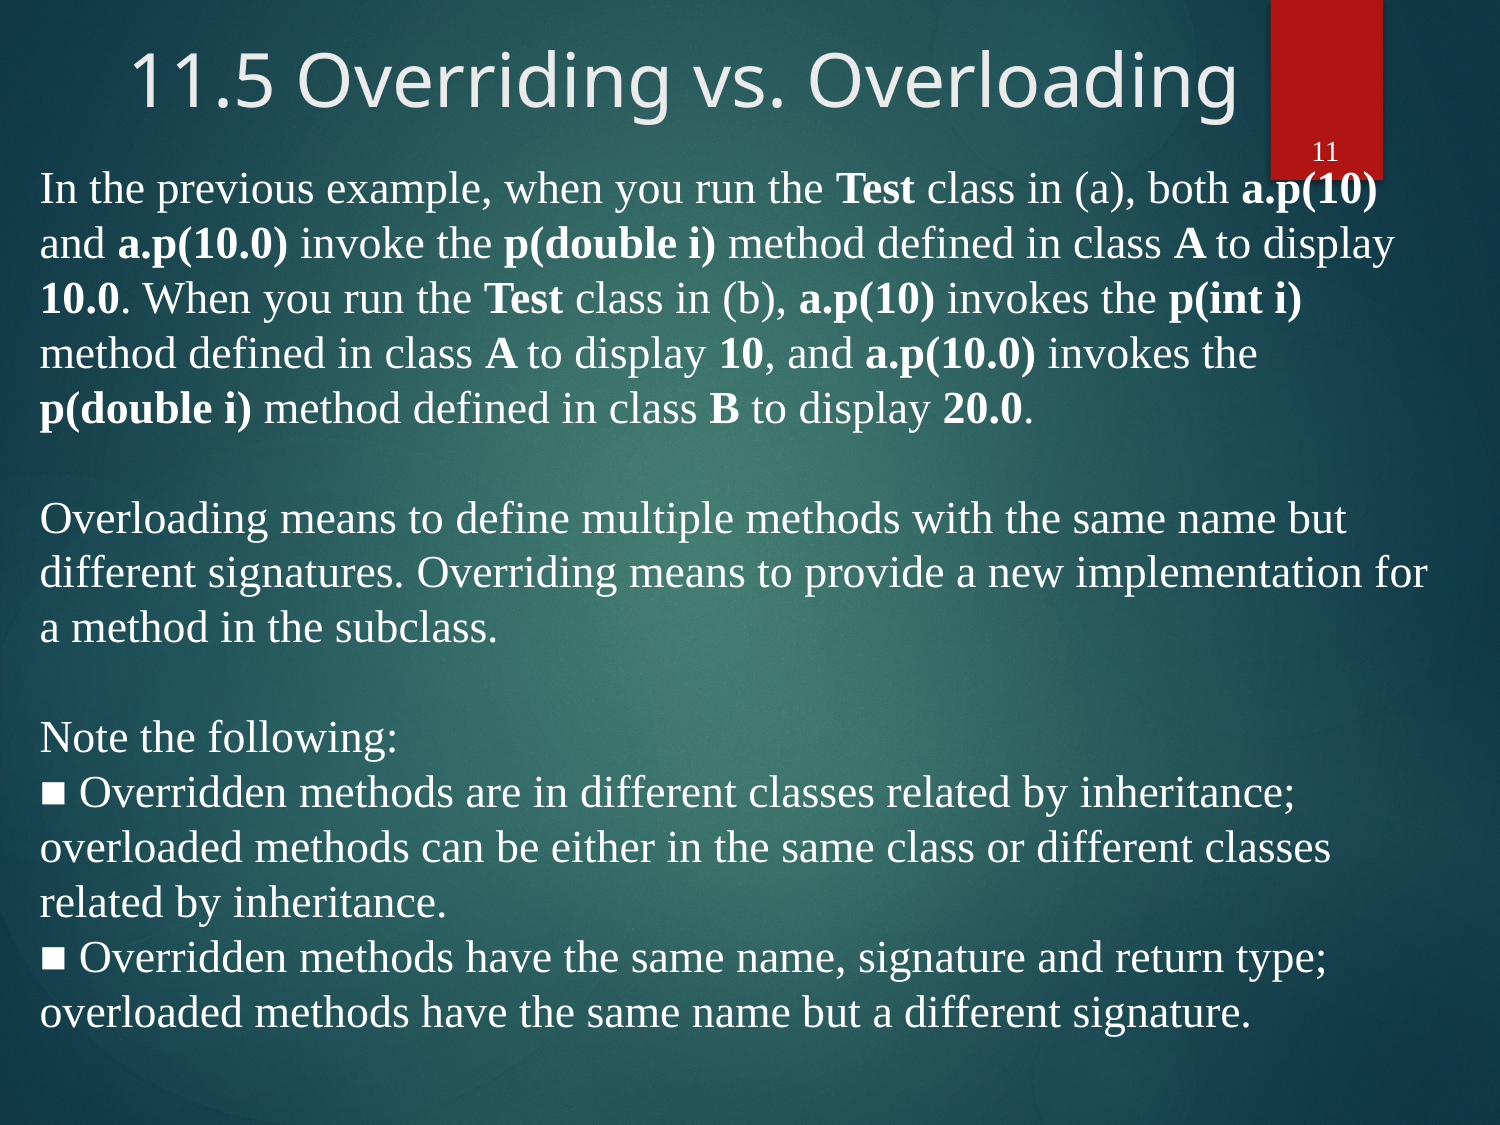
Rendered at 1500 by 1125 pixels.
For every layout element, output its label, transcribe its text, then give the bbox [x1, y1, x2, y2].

title 11.5 Overriding vs. Overloading [112, 24, 1388, 125]
slide_number 11 [1273, 48, 1378, 149]
text_box In the previous example, when you run the Test class in (a), both a.p(10) and a.p(10.0) invoke the p(double i) method defined in class A to display 10.0. When you run the Test class in (b), a.p(10) invokes the p(int i) method defined in class A to display 10, and a.p(10.0) invokes the p(double i) method defined in class B to display 20.0. Overloading means to define multiple methods with the same name but different signatures. Overriding means to provide a new implementation for a method in the subclass. Note the following: ■ Overridden methods are in different classes related by inheritance; overloaded methods can be either in the same class or different classes related by inheritance. ■ Overridden methods have the same name, signature and return type; overloaded methods have the same name but a different signature. [24, 149, 1450, 1045]
